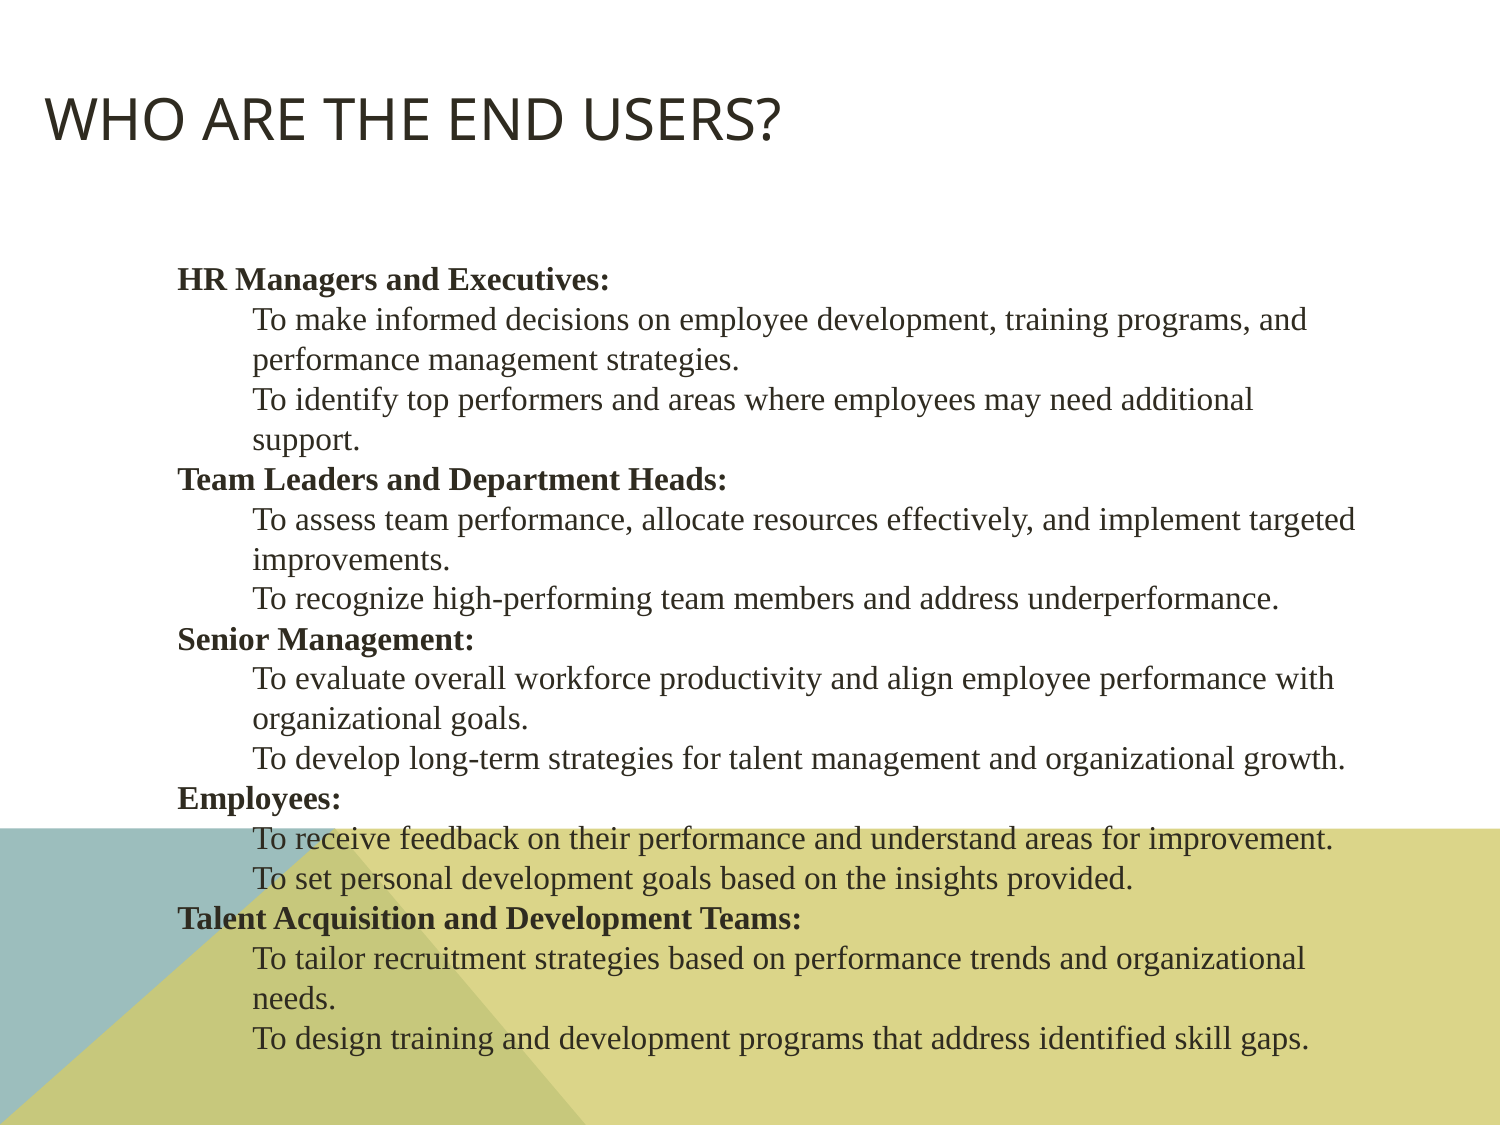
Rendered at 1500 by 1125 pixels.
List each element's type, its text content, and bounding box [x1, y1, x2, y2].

text_box HR Managers and Executives: To make informed decisions on employee development, training programs, and performance management strategies. To identify top performers and areas where employees may need additional support. Team Leaders and Department Heads: To assess team performance, allocate resources effectively, and implement targeted improvements. To recognize high-performing team members and address underperformance. Senior Management: To evaluate overall workforce productivity and align employee performance with organizational goals. To develop long-term strategies for talent management and organizational growth. Employees: To receive feedback on their performance and understand areas for improvement. To set personal development goals based on the insights provided. Talent Acquisition and Development Teams: To tailor recruitment strategies based on performance trends and organizational needs. To design training and development programs that address identified skill gaps. [162, 249, 1375, 1064]
title Who are the end users? [29, 72, 1263, 163]
